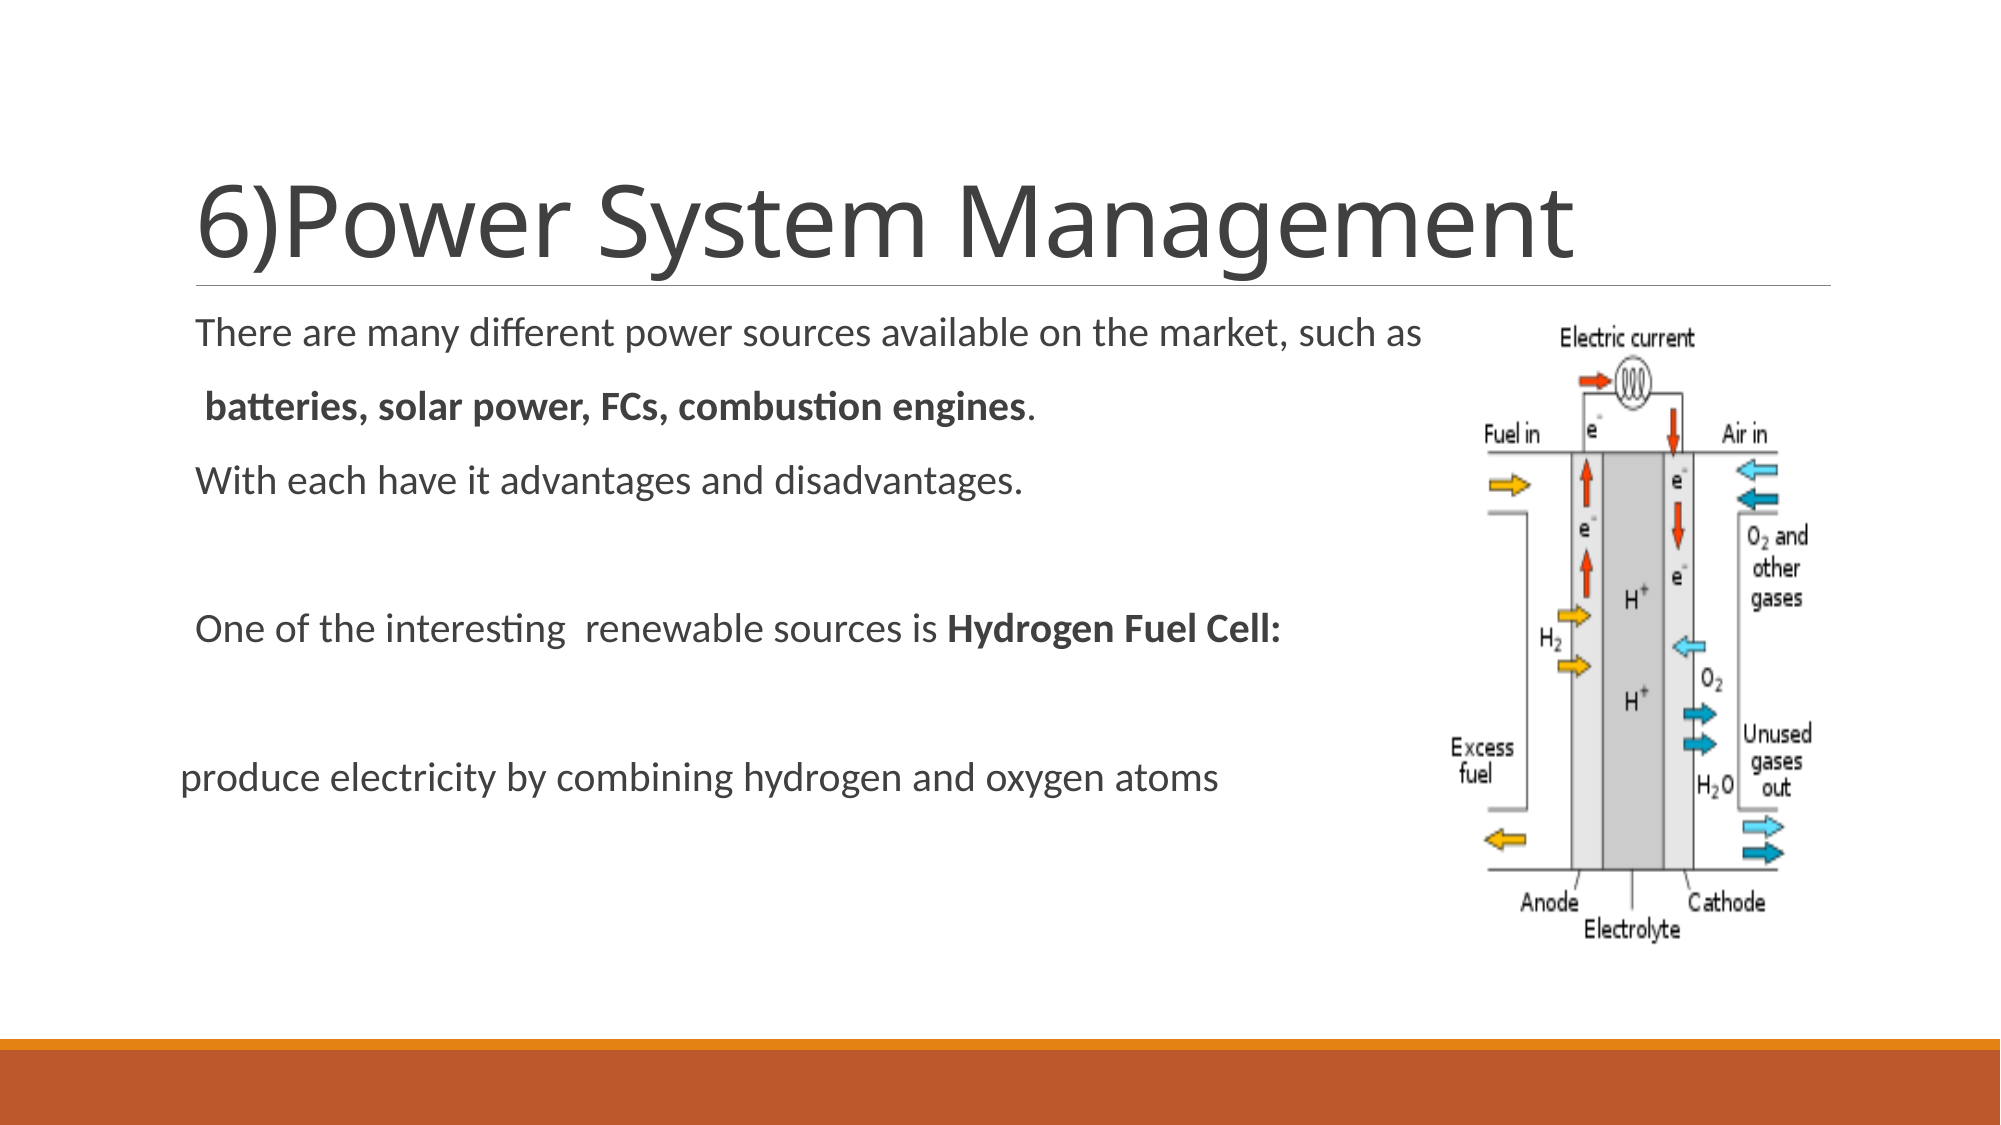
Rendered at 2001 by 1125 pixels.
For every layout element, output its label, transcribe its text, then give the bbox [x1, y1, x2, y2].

list There are many different power sources available on the market, such as batteries, solar power, FCs, combustion engines. With each have it advantages and disadvantages. One of the interesting renewable sources is Hydrogen Fuel Cell: produce electricity by combining hydrogen and oxygen atoms [180, 302, 1422, 963]
picture [1423, 302, 1831, 964]
title 6)Power System Management [180, 47, 1830, 285]
